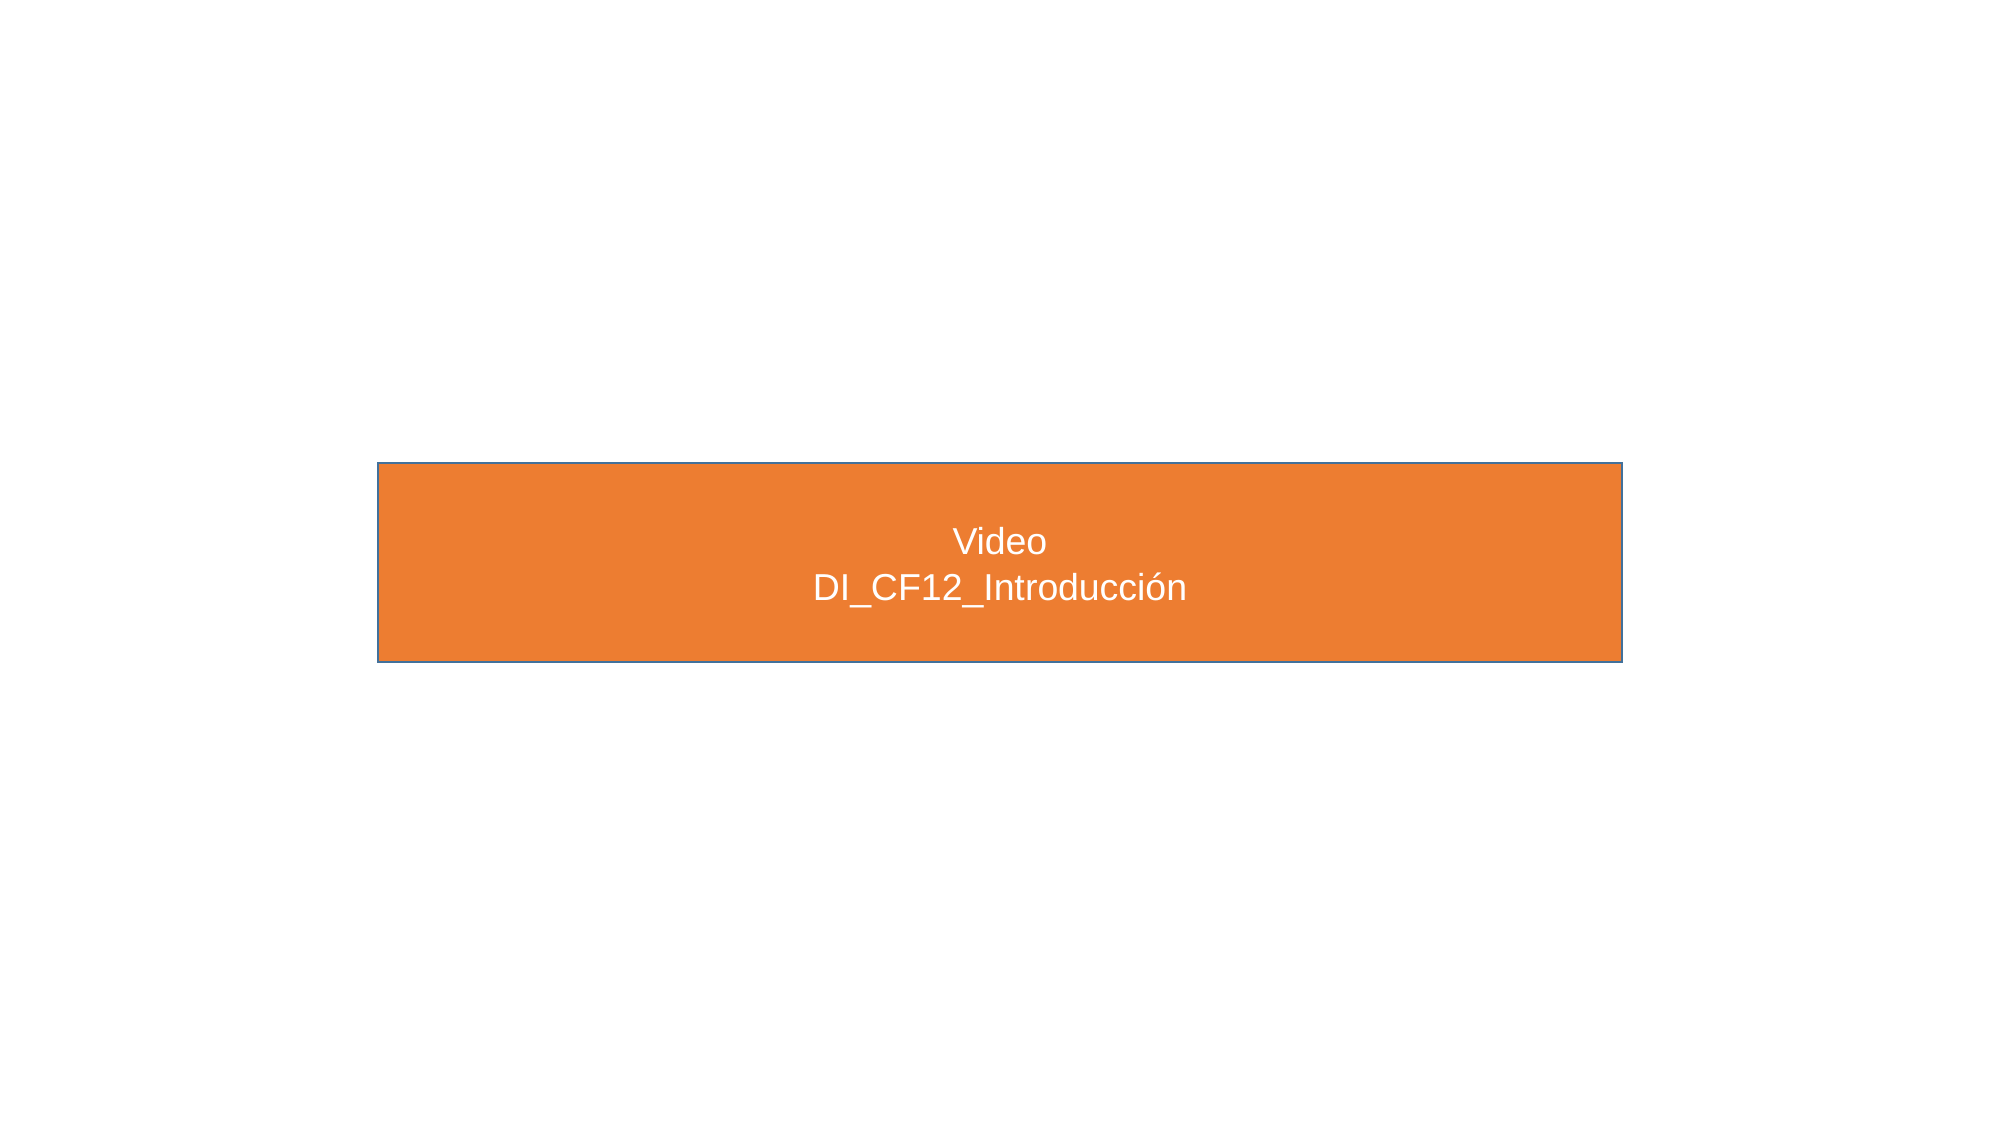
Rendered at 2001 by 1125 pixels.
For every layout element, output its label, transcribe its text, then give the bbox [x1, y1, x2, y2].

text_box Video DI_CF12_Introducción [377, 463, 1623, 662]
